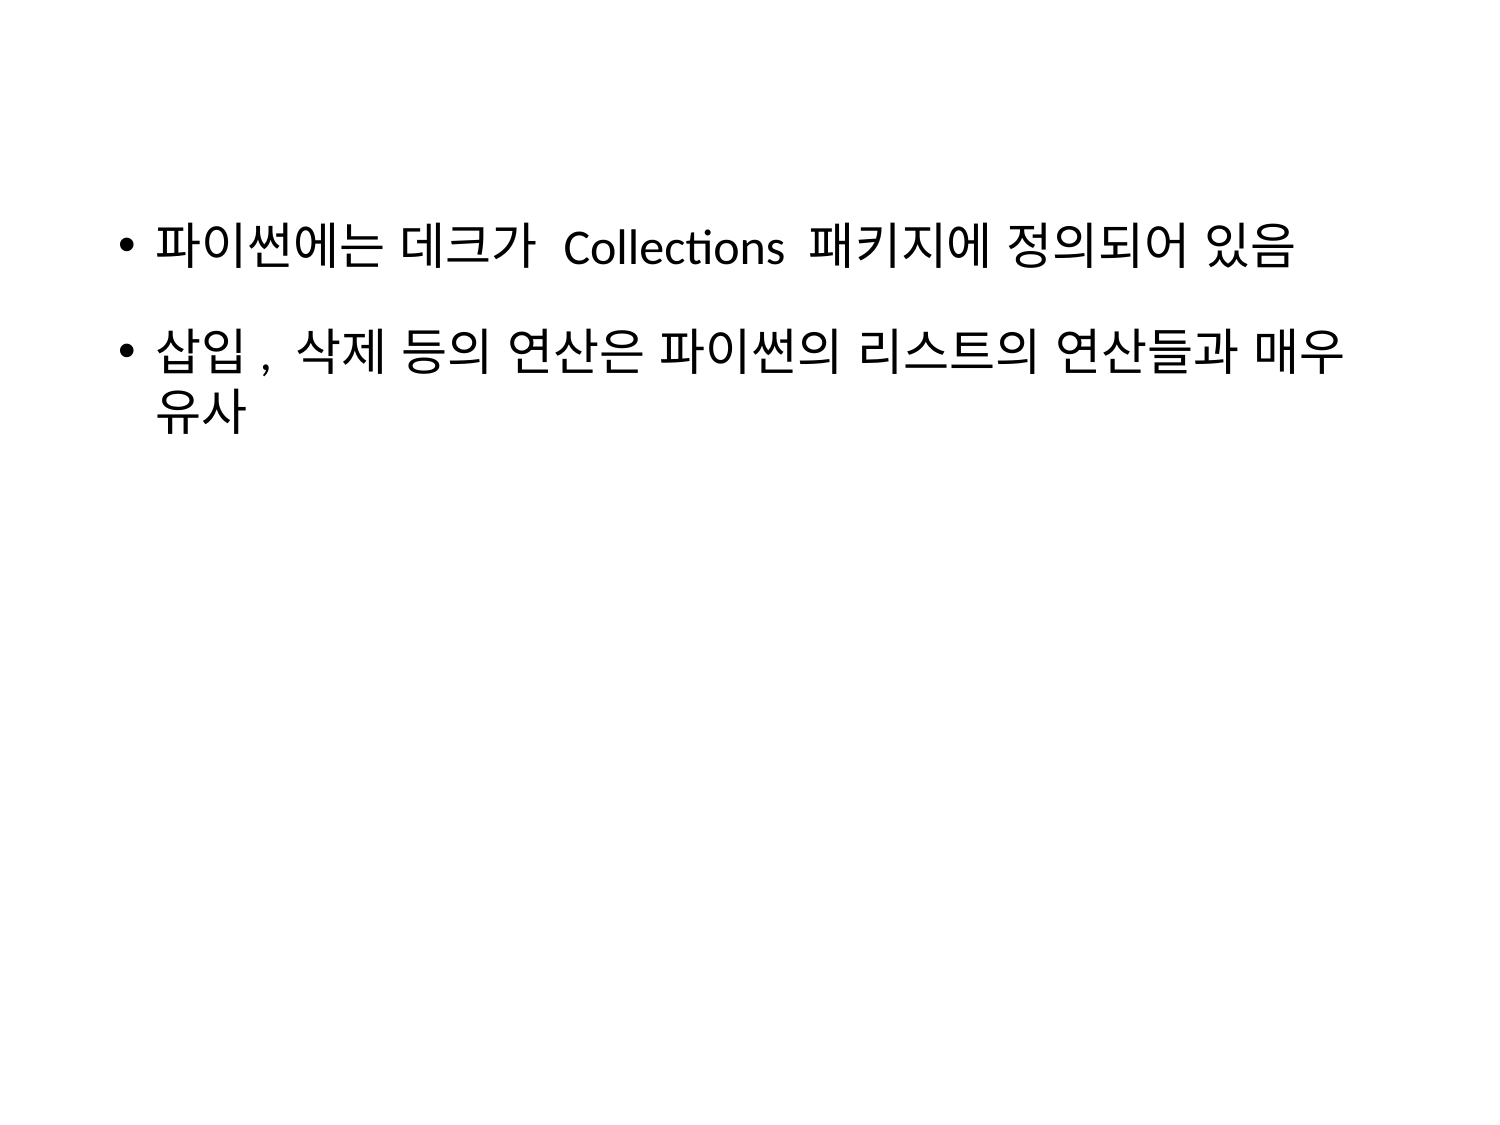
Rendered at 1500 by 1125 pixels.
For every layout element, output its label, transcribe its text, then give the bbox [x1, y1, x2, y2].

list 파이썬에는 데크가 Collections 패키지에 정의되어 있음 삽입, 삭제 등의 연산은 파이썬의 리스트의 연산들과 매우 유사 [103, 207, 1397, 1065]
